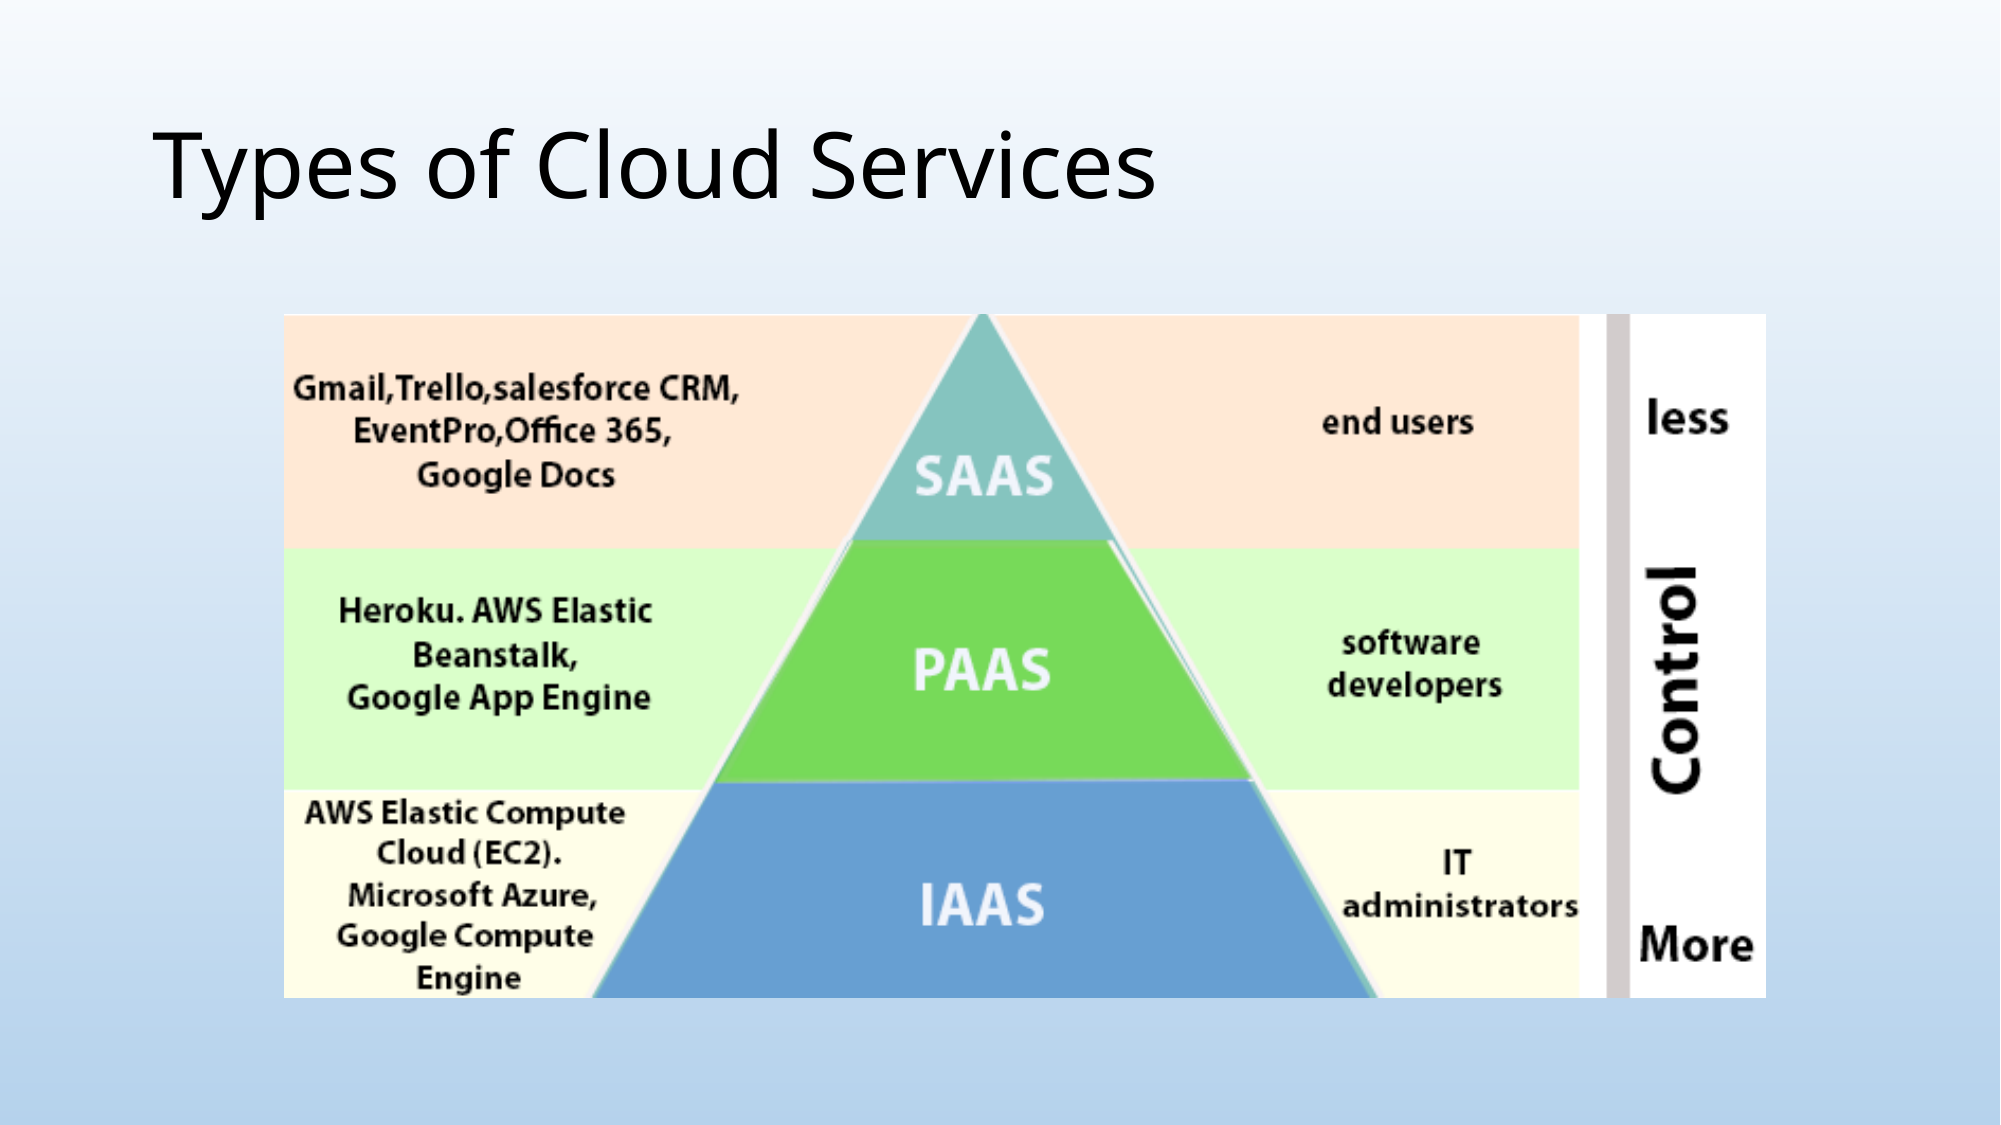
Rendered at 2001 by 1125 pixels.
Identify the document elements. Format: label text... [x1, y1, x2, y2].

picture [284, 314, 1766, 998]
title Types of Cloud Services [137, 59, 1863, 278]
